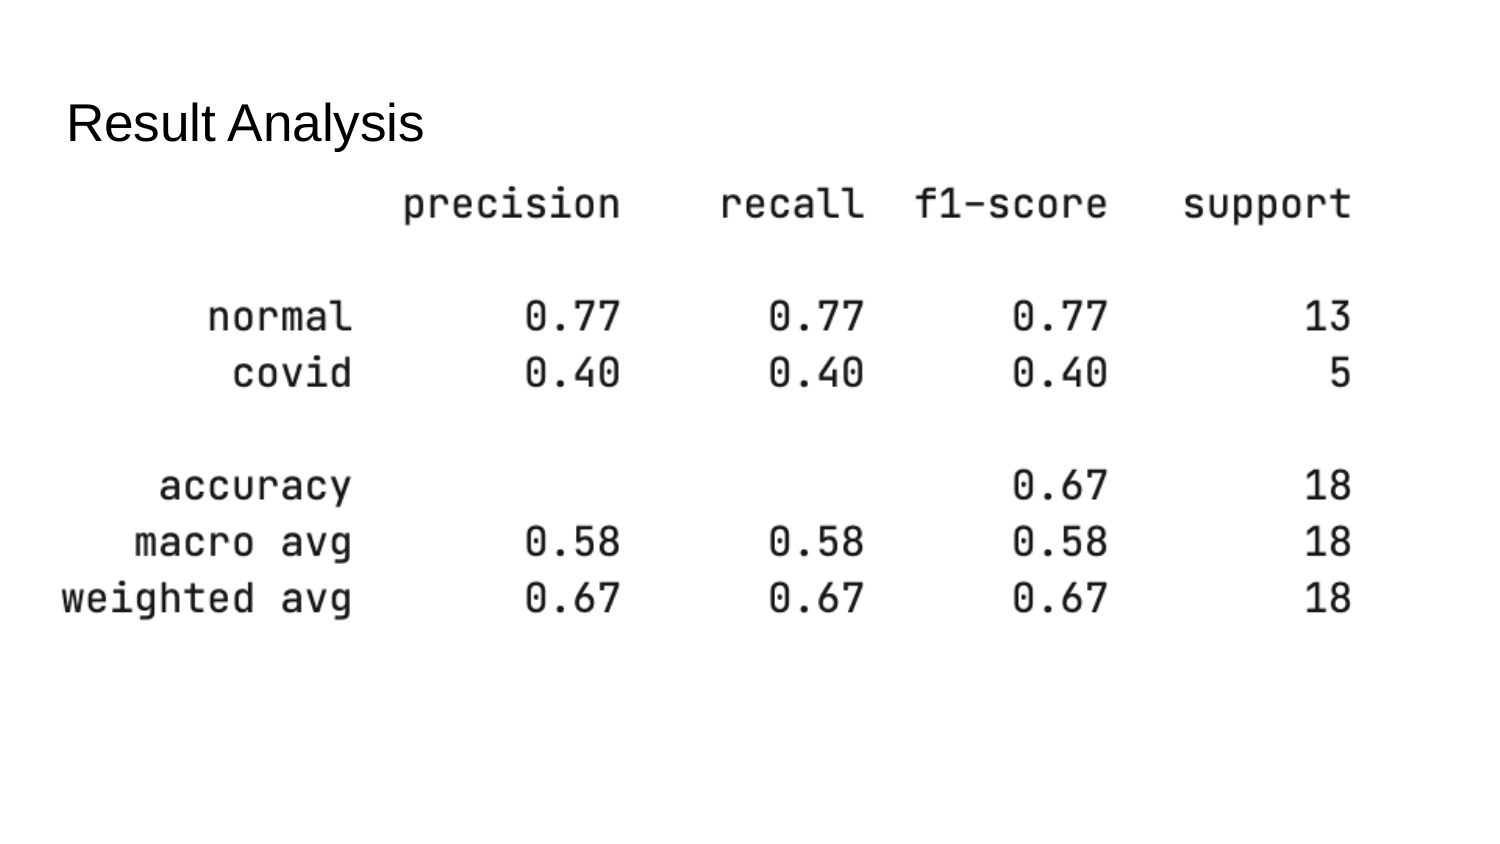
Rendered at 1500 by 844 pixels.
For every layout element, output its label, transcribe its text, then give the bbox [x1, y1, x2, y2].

title Result Analysis [51, 72, 1449, 167]
picture [38, 171, 1462, 673]
